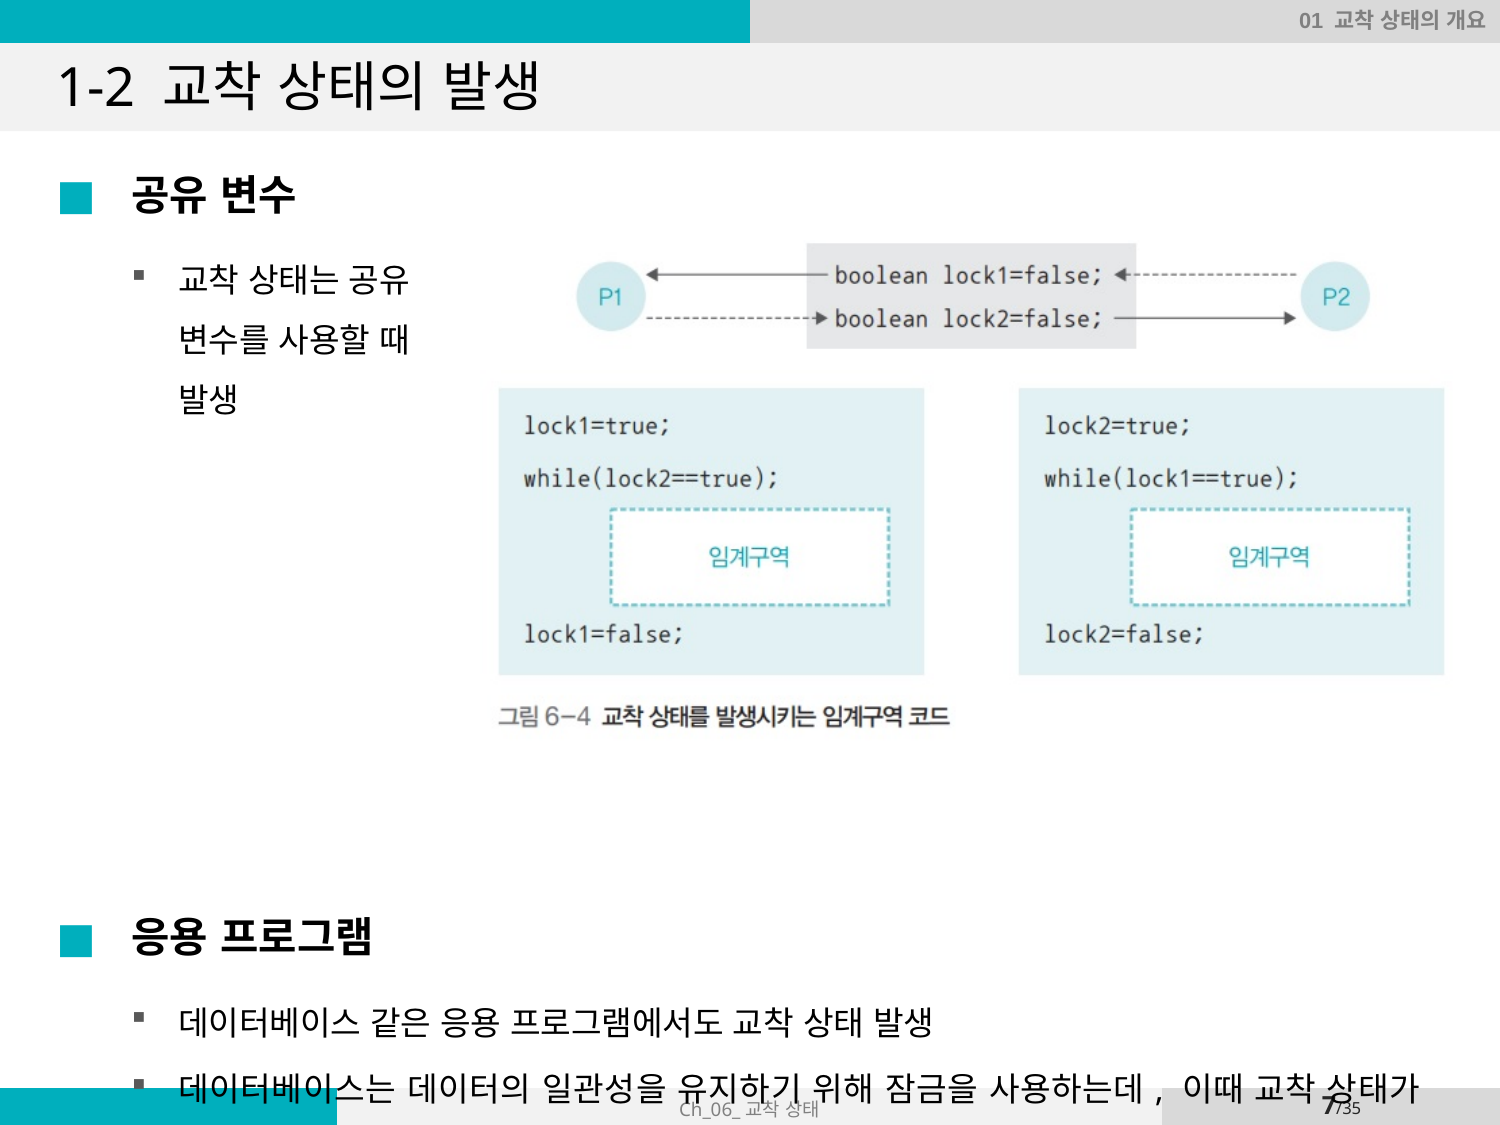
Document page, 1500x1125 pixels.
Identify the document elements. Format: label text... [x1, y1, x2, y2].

text_box 01 교착 상태의 개요 [1253, 0, 1500, 41]
picture [479, 219, 1462, 743]
title 1-2 교착 상태의 발생 [41, 42, 1459, 128]
list 공유 변수 교착 상태는 공유 변수를 사용할 때 발생 응용 프로그램 데이터베이스 같은 응용 프로그램에서도 교착 상태 발생 데이터베이스는 데이터의 일관성을 유지하기 위해 잠금을 사용하는데, 이때 교착 상태가 발생할 수 있음 [41, 160, 1436, 1036]
